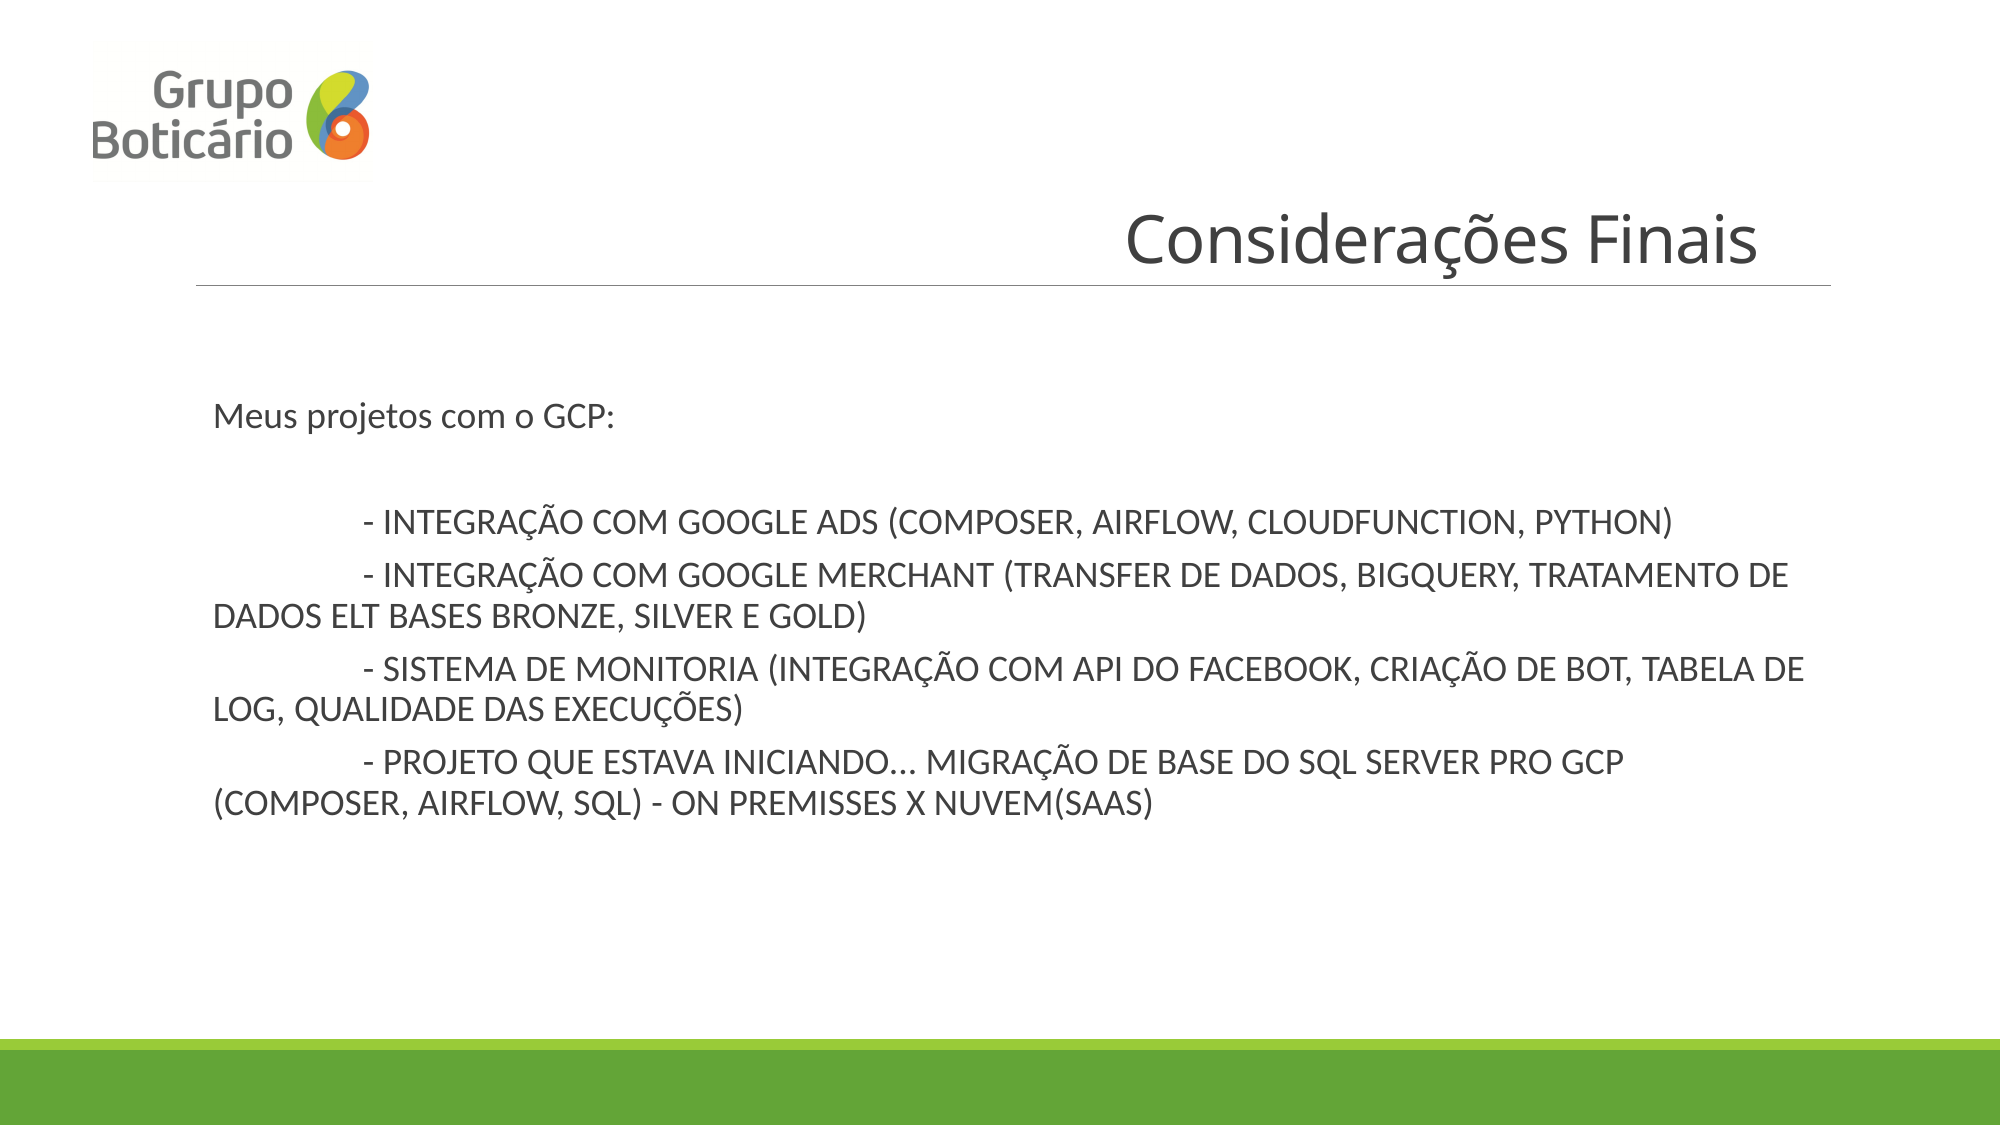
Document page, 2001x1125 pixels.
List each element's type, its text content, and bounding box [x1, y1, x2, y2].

title Considerações Finais [1109, 181, 1830, 285]
picture [92, 40, 374, 182]
list Meus projetos com o GCP: - INTEGRAÇÃO COM GOOGLE ADS (COMPOSER, AIRFLOW, CLOUDFUNCTION, PYTHON) - INTEGRAÇÃO COM GOOGLE MERCHANT (TRANSFER DE DADOS, BIGQUERY, TRATAMENTO DE DADOS ELT BASES BRONZE, SILVER E GOLD) - SISTEMA DE MONITORIA (INTEGRAÇÃO COM API DO FACEBOOK, CRIAÇÃO DE BOT, TABELA DE LOG, QUALIDADE DAS EXECUÇÕES) - PROJETO QUE ESTAVA INICIANDO... MIGRAÇÃO DE BASE DO SQL SERVER PRO GCP (COMPOSER, AIRFLOW, SQL) - ON PREMISSES X NUVEM(SAAS) [180, 388, 1830, 919]
